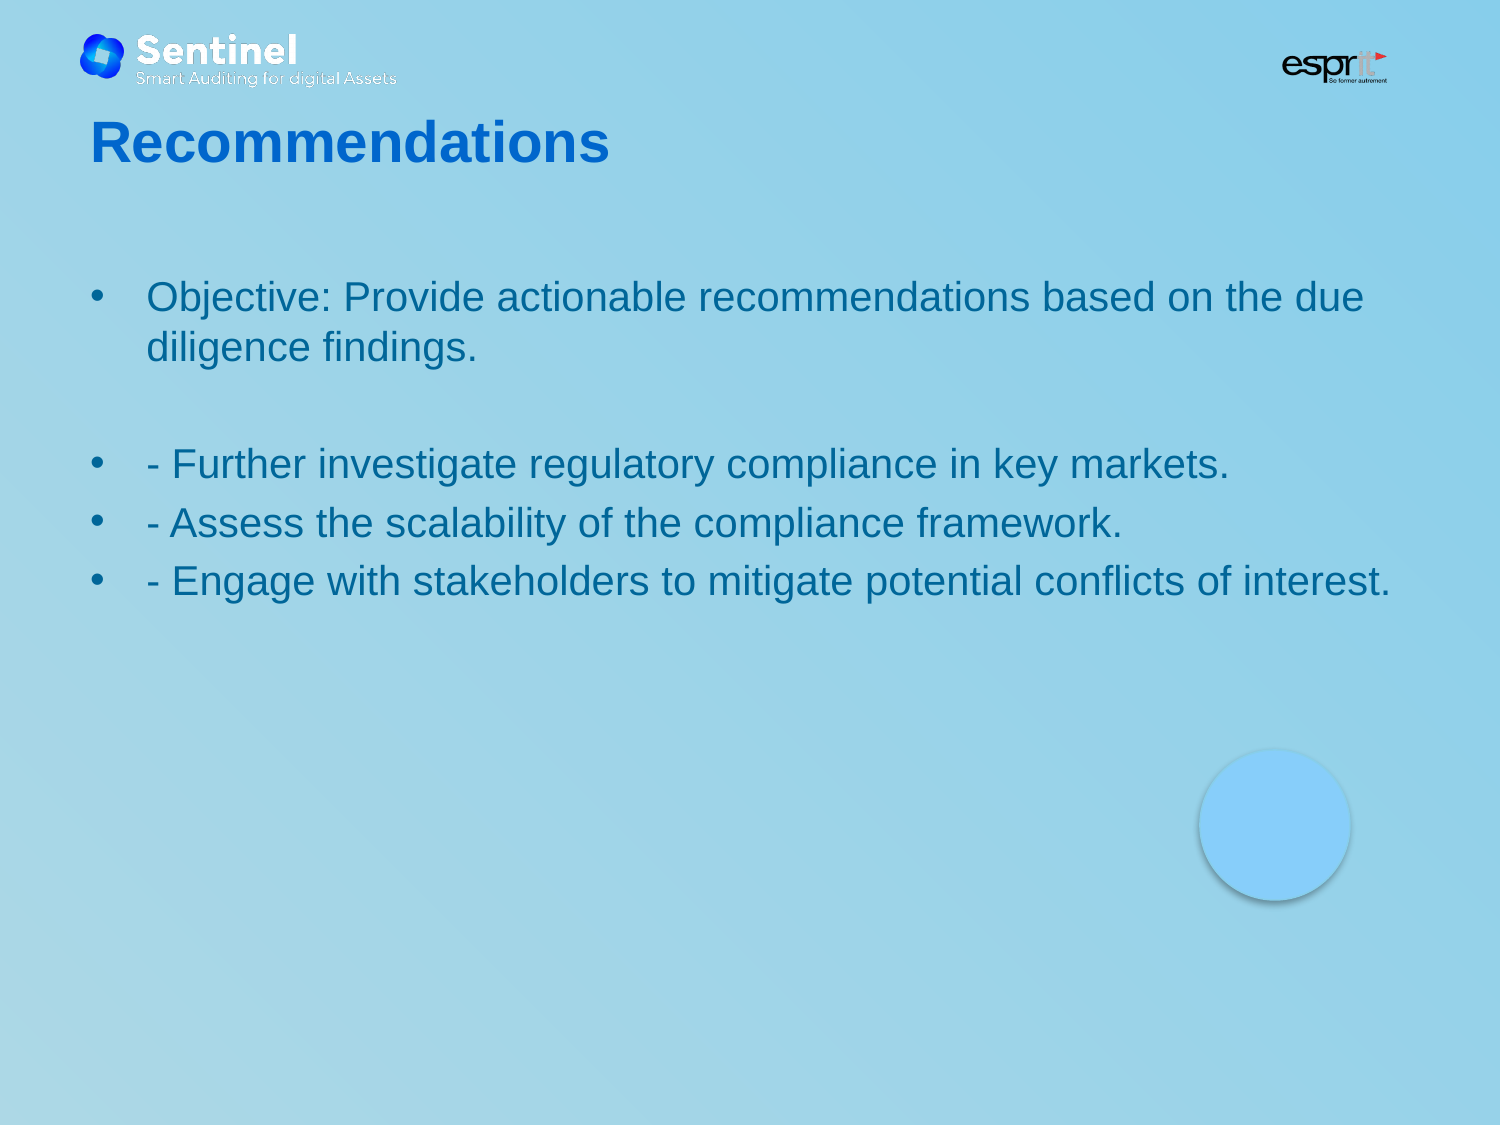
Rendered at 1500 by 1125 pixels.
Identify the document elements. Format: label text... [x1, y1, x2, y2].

picture [1274, 29, 1394, 106]
title Recommendations [75, 45, 1425, 233]
list Objective: Provide actionable recommendations based on the due diligence findings. - Further investigate regulatory compliance in key markets. - Assess the scalability of the compliance framework. - Engage with stakeholders to mitigate potential conflicts of interest. [75, 262, 1425, 1005]
text_box [1199, 749, 1350, 900]
picture [74, 29, 423, 106]
